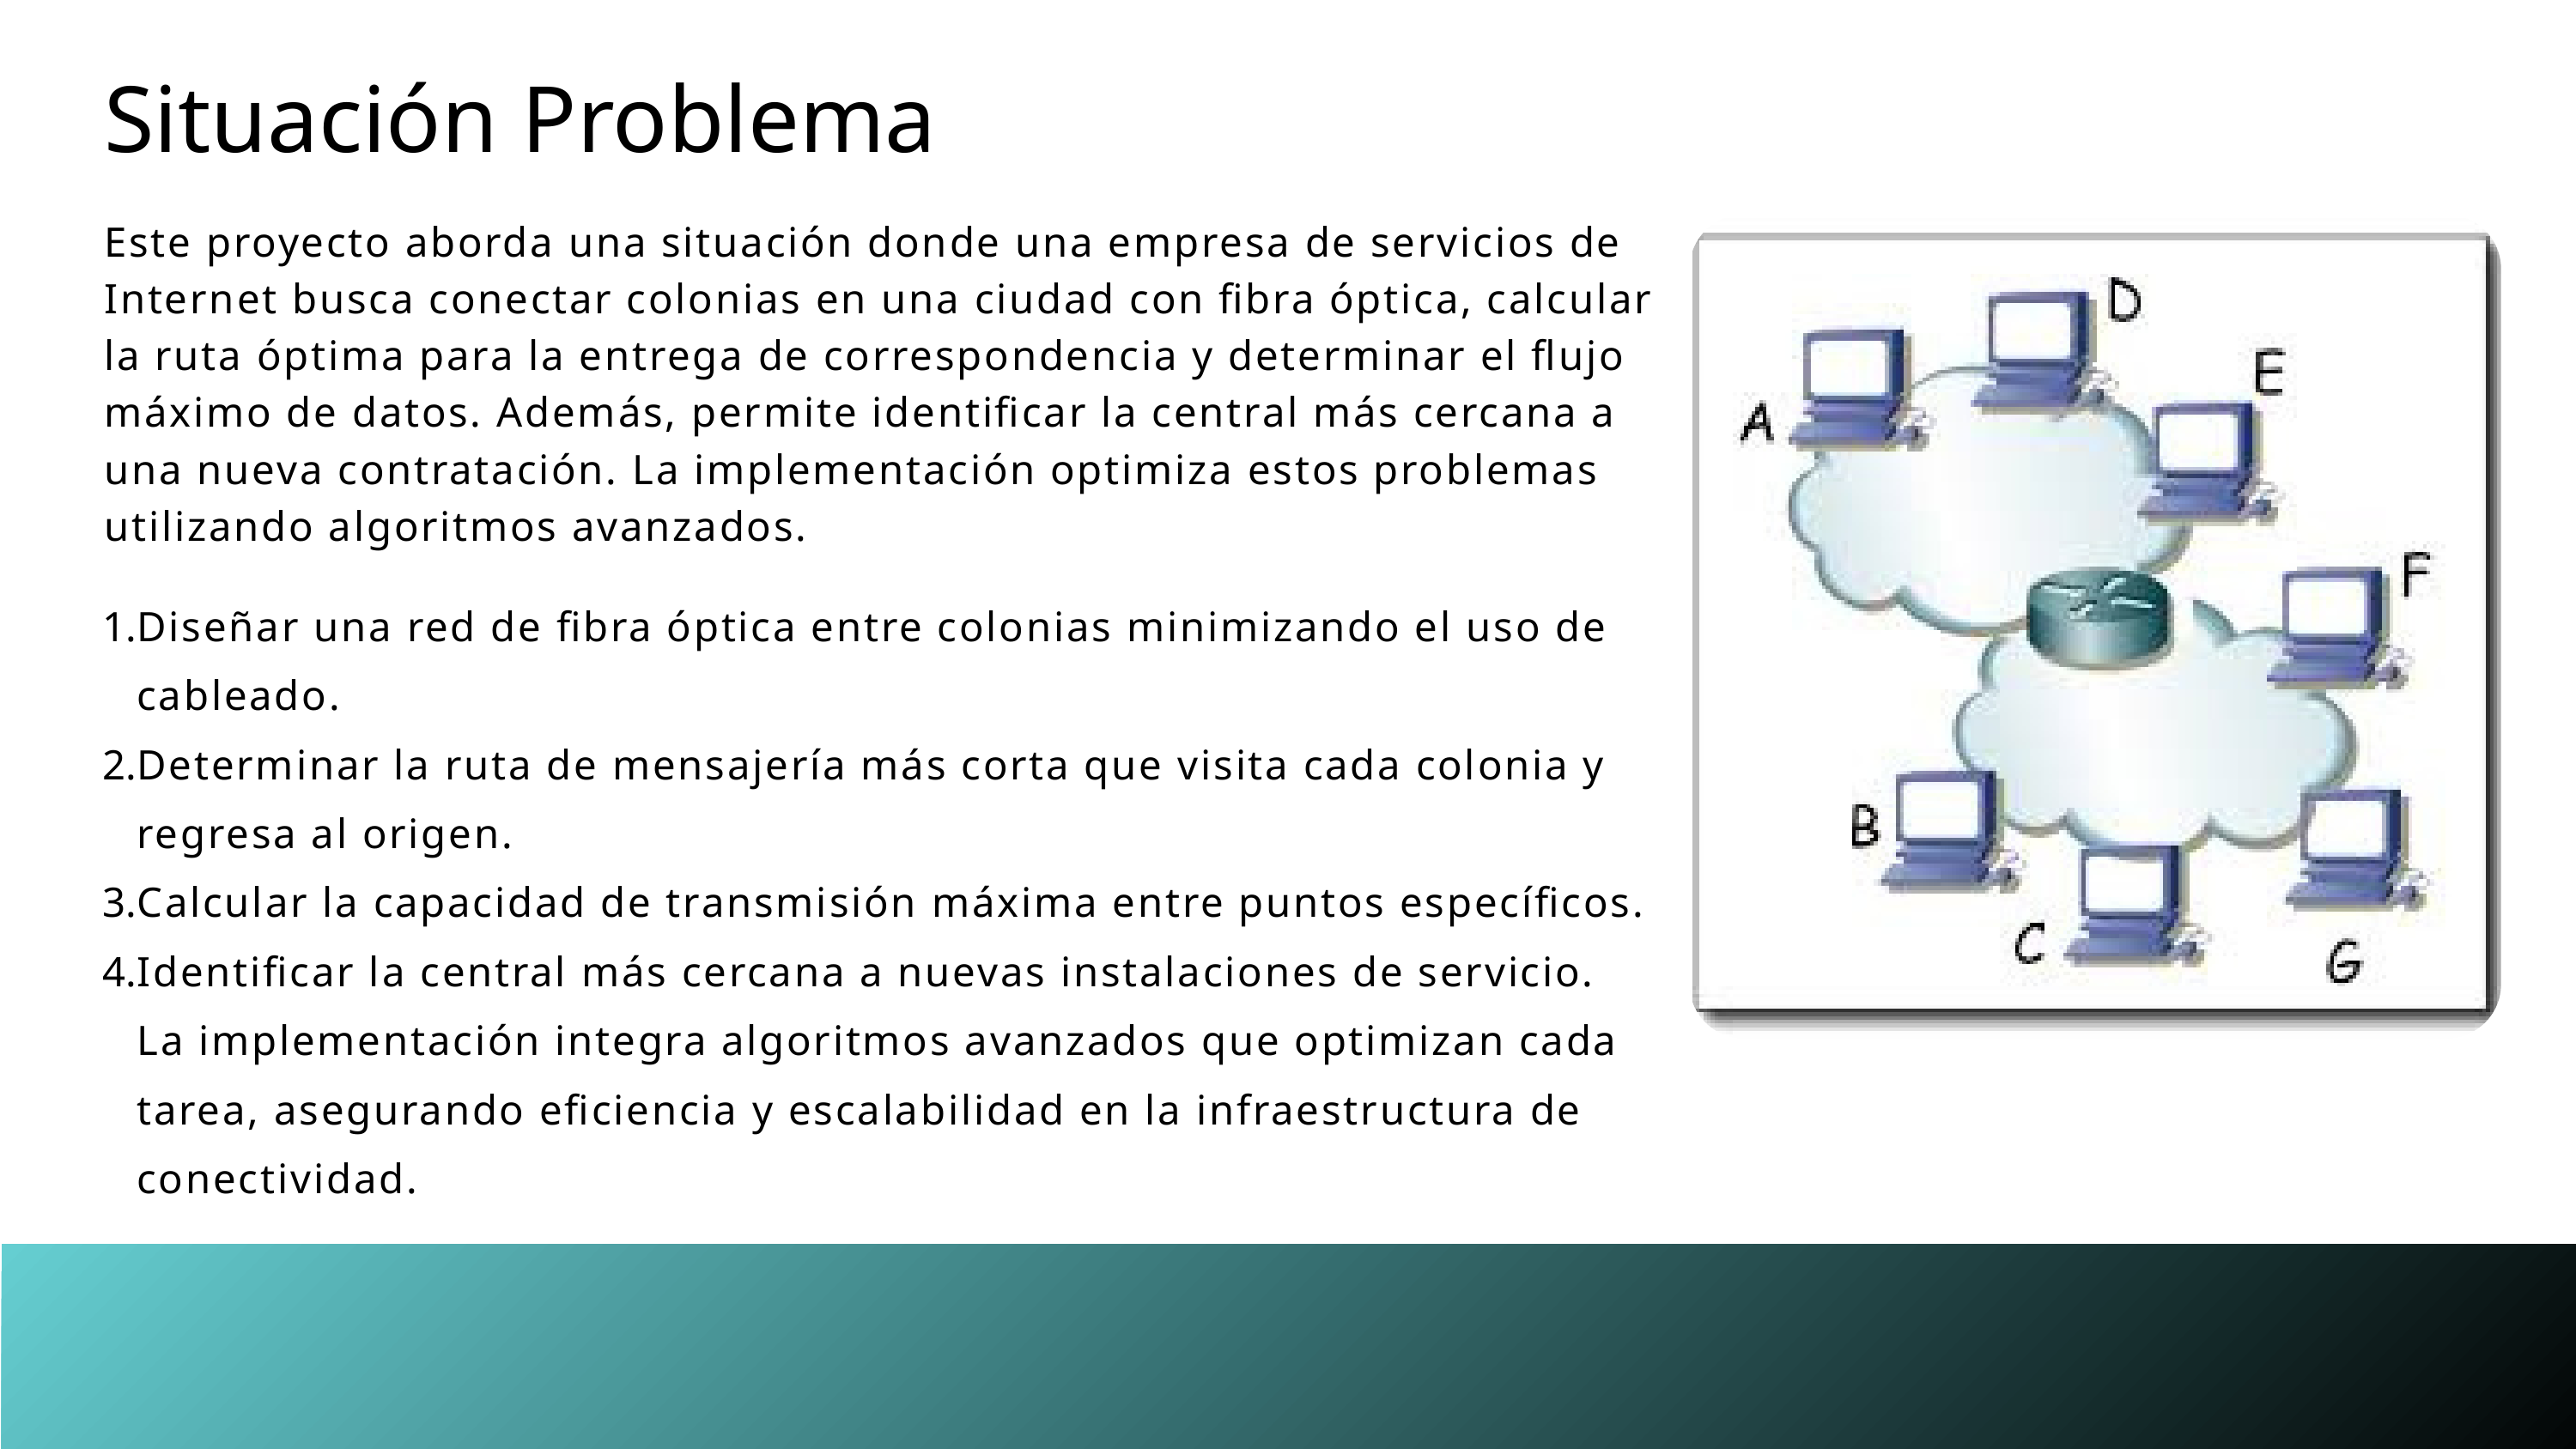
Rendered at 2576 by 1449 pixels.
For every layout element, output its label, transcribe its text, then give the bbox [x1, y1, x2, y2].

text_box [1, 1243, 2576, 1449]
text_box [1689, 215, 2501, 1039]
text_box Este proyecto aborda una situación donde una empresa de servicios de Internet busca conectar colonias en una ciudad con fibra óptica, calcular la ruta óptima para la entrega de correspondencia y determinar el flujo máximo de datos. Además, permite identificar la central más cercana a una nueva contratación. La implementación optimiza estos problemas utilizando algoritmos avanzados. [104, 208, 1660, 549]
text_box Situación Problema [104, 67, 1340, 171]
text_box Diseñar una red de fibra óptica entre colonias minimizando el uso de cableado. Determinar la ruta de mensajería más corta que visita cada colonia y regresa al origen. Calcular la capacidad de transmisión máxima entre puntos específicos. Identificar la central más cercana a nuevas instalaciones de servicio. La implementación integra algoritmos avanzados que optimizan cada tarea, asegurando eficiencia y escalabilidad en la infraestructura de conectividad. [68, 580, 1660, 1241]
